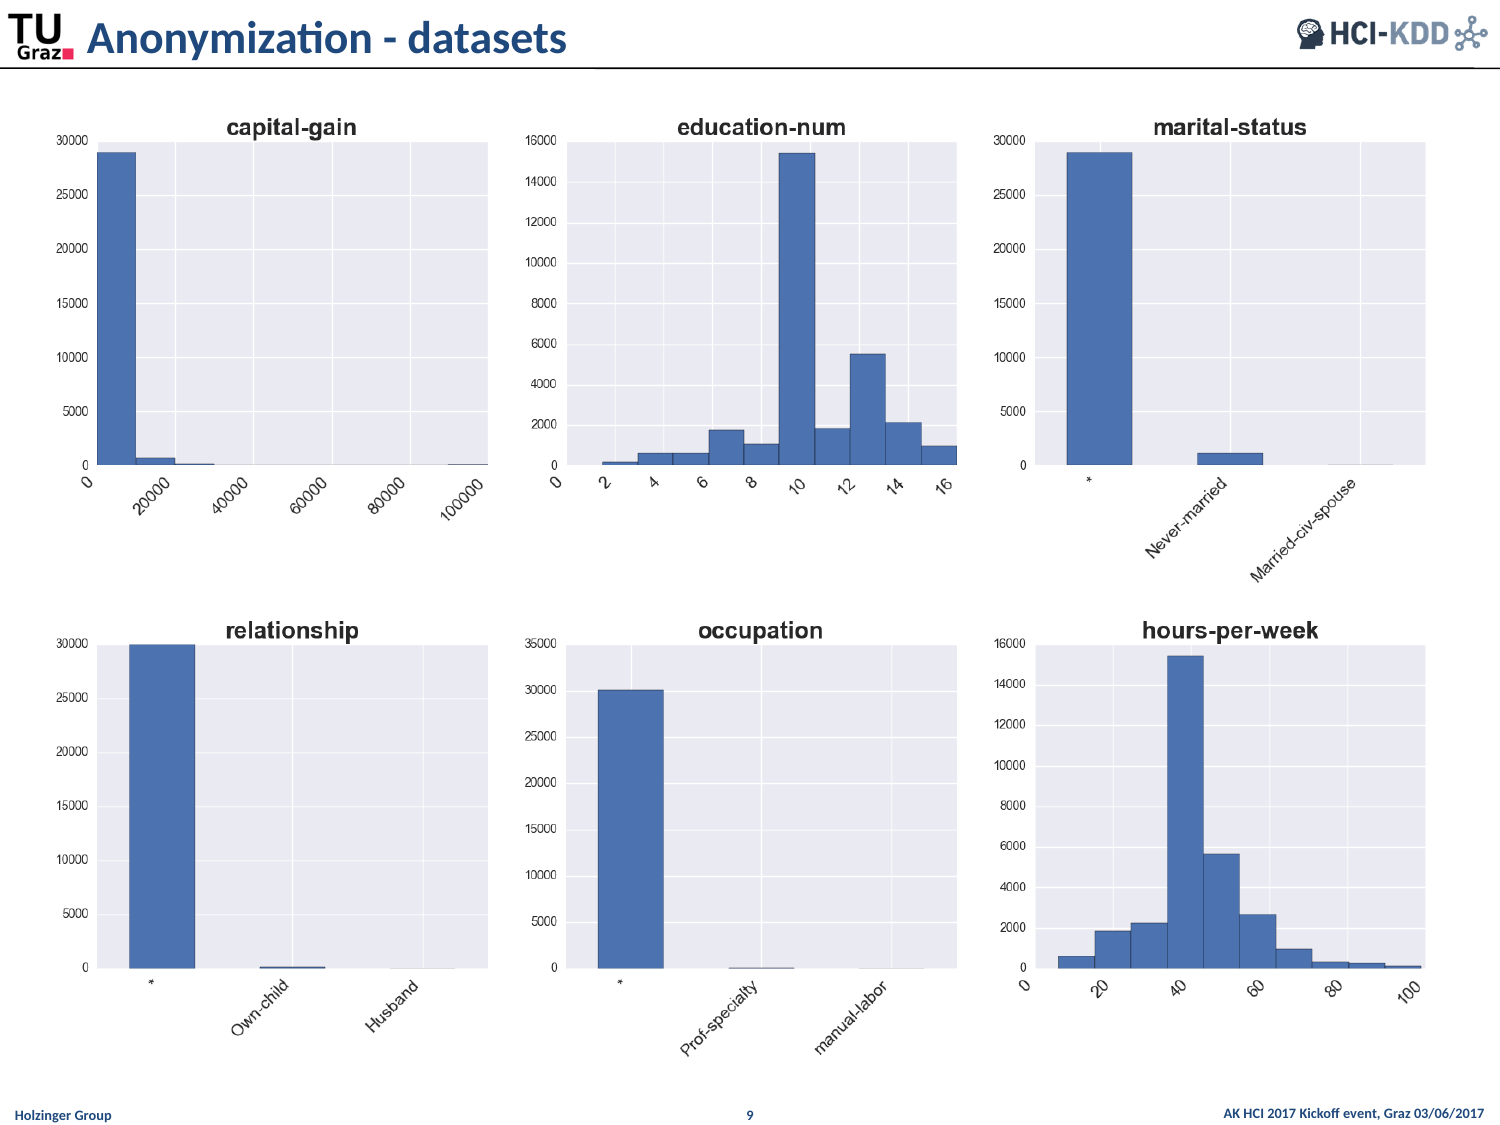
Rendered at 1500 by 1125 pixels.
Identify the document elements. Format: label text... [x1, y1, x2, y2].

picture [6, 3, 71, 63]
picture [45, 104, 1437, 1071]
title Anonymization - datasets [71, 0, 1041, 71]
picture [1288, 11, 1492, 59]
